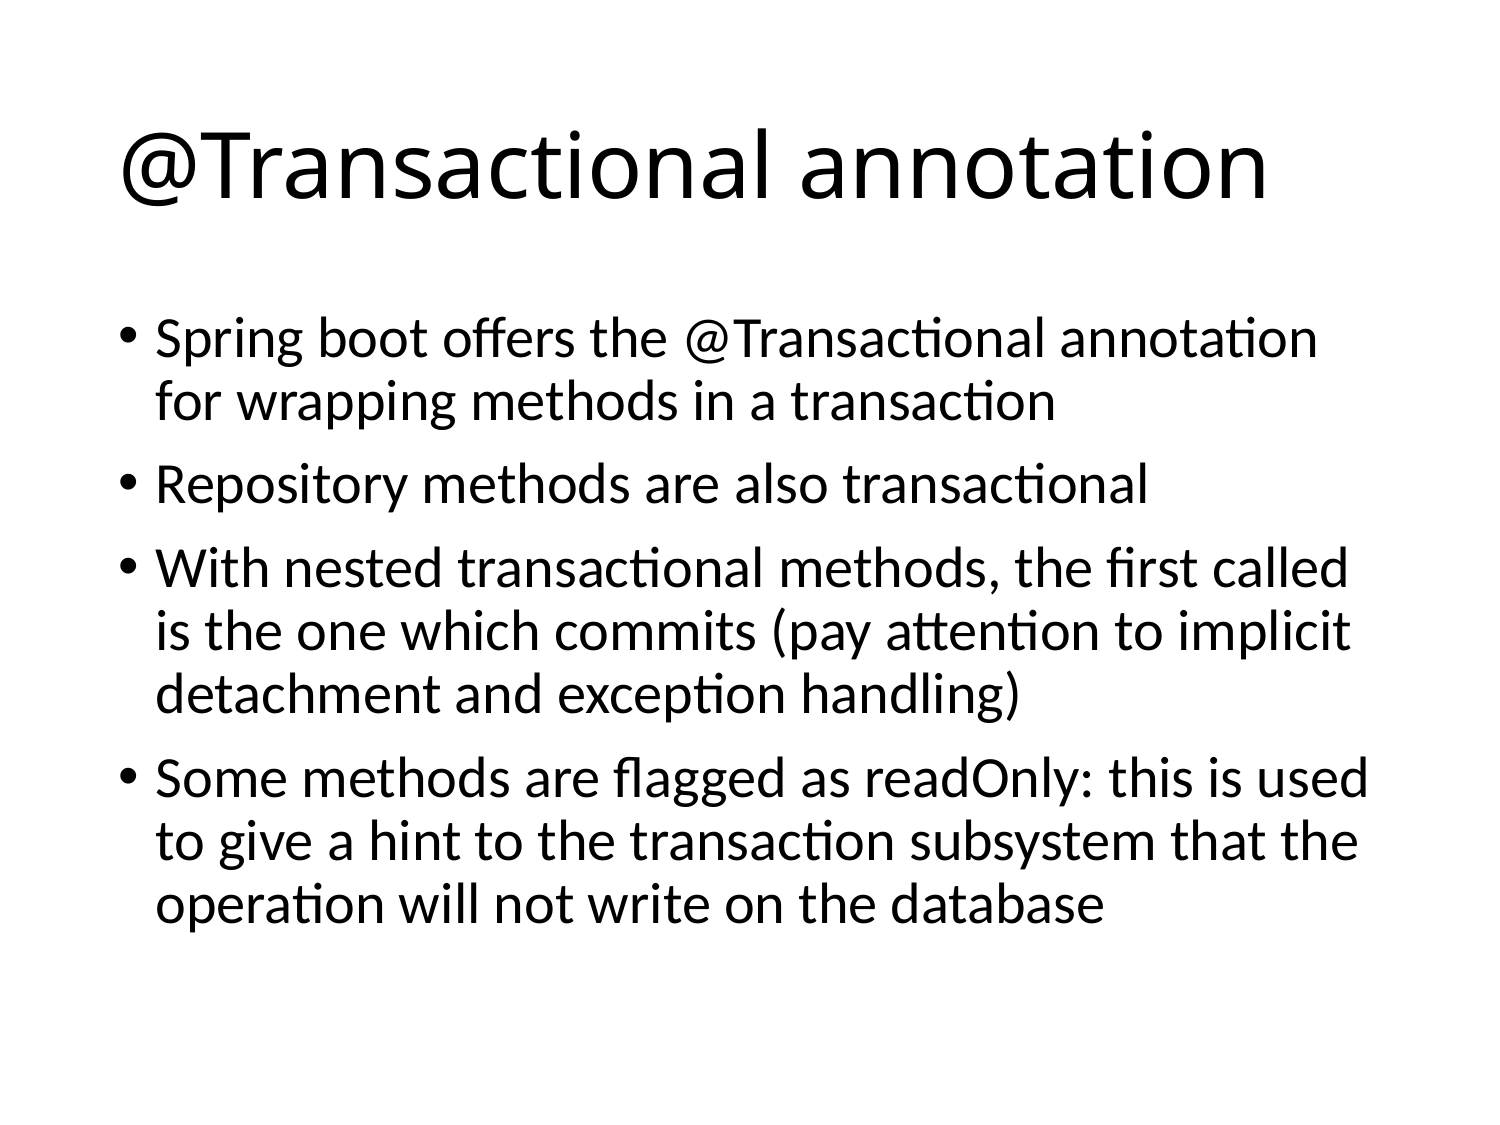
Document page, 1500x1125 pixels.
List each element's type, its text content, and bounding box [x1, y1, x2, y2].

title @Transactional annotation [103, 59, 1397, 278]
list Spring boot offers the @Transactional annotation for wrapping methods in a transaction Repository methods are also transactional With nested transactional methods, the first called is the one which commits (pay attention to implicit detachment and exception handling) Some methods are flagged as readOnly: this is used to give a hint to the transaction subsystem that the operation will not write on the database [103, 299, 1397, 1014]
